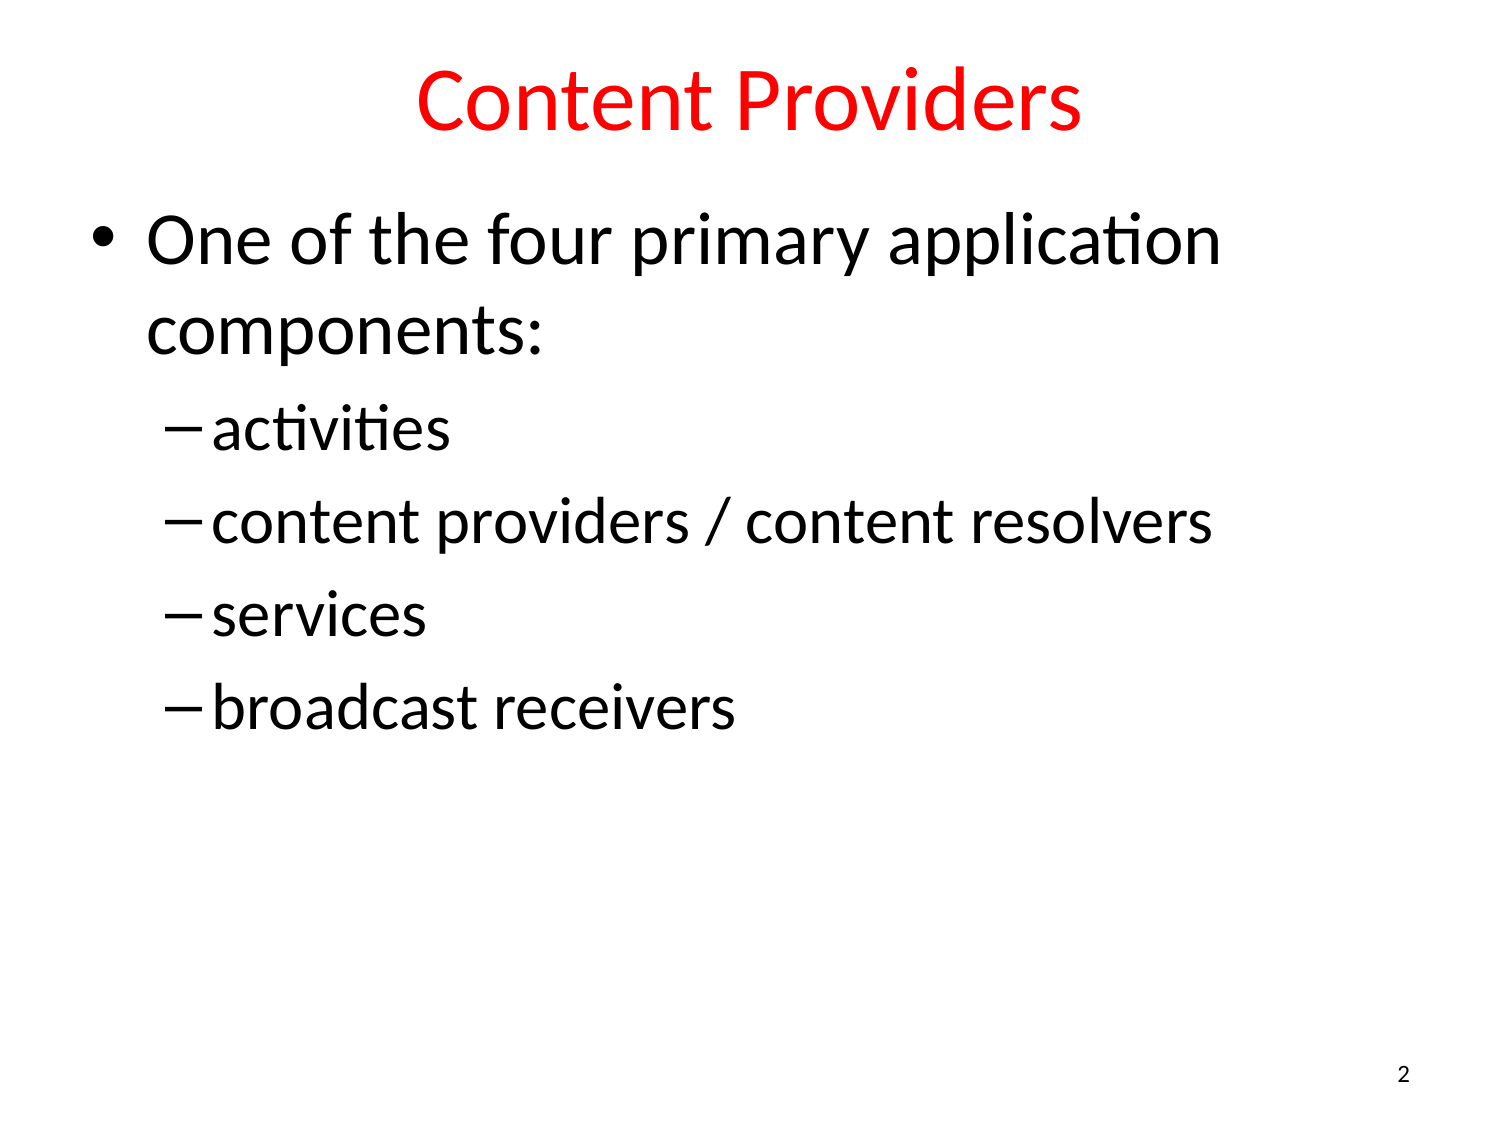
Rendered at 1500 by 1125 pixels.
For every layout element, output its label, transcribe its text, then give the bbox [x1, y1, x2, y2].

list One of the four primary application components: activities content providers / content resolvers services broadcast receivers [75, 182, 1425, 1038]
title Content Providers [75, 0, 1425, 182]
slide_number 2 [1074, 1042, 1425, 1103]
